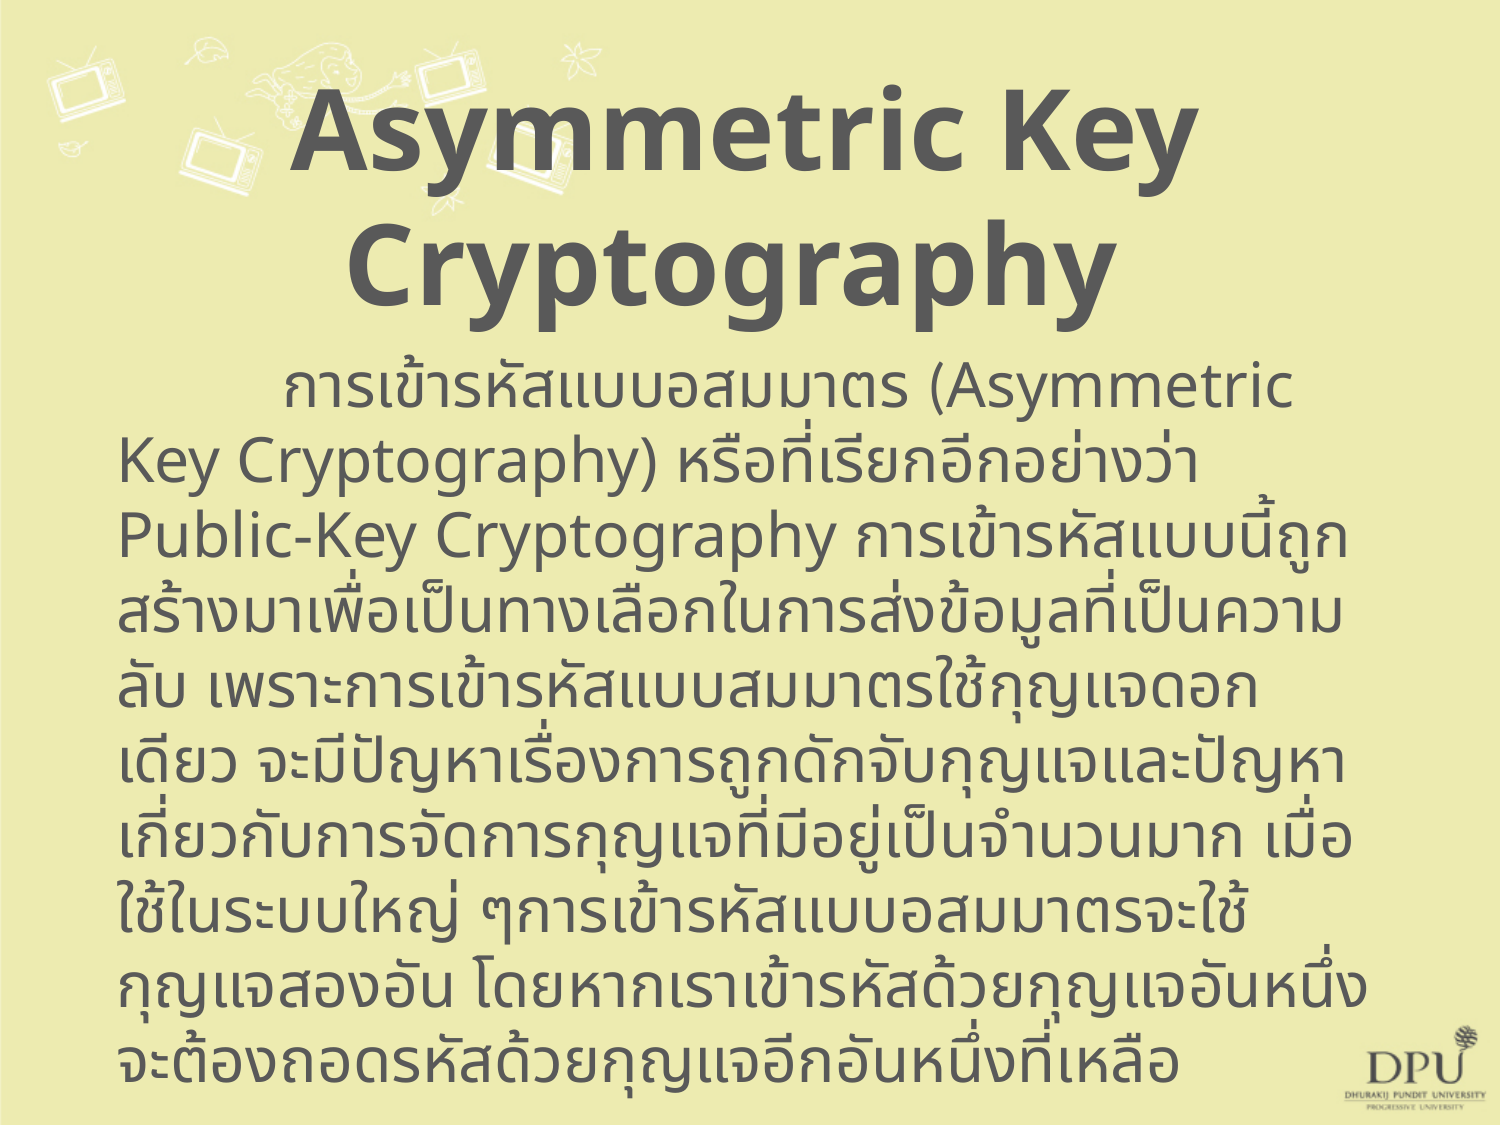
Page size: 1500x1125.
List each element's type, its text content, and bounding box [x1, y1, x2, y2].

text_box การเข้ารหัสแบบอสมมาตร (Asymmetric Key Cryptography) หรือที่เรียกอีกอย่างว่า Public-Key Cryptography การเข้ารหัสแบบนี้ถูกสร้างมาเพื่อเป็นทางเลือกในการส่งข้อมูลที่เป็นความลับ เพราะการเข้ารหัสแบบสมมาตรใช้กุญแจดอกเดียว จะมีปัญหาเรื่องการถูกดักจับกุญแจและปัญหาเกี่ยวกับการจัดการกุญแจที่มีอยู่เป็นจำนวนมาก เมื่อใช้ในระบบใหญ่ ๆการเข้ารหัสแบบอสมมาตรจะใช้กุญแจสองอัน โดยหากเราเข้ารหัสด้วยกุญแจอันหนึ่งจะต้องถอดรหัสด้วยกุญแจอีกอันหนึ่งที่เหลือ [101, 338, 1392, 1103]
picture [0, 0, 1500, 1125]
text_box Asymmetric Key Cryptography [70, 71, 1421, 315]
